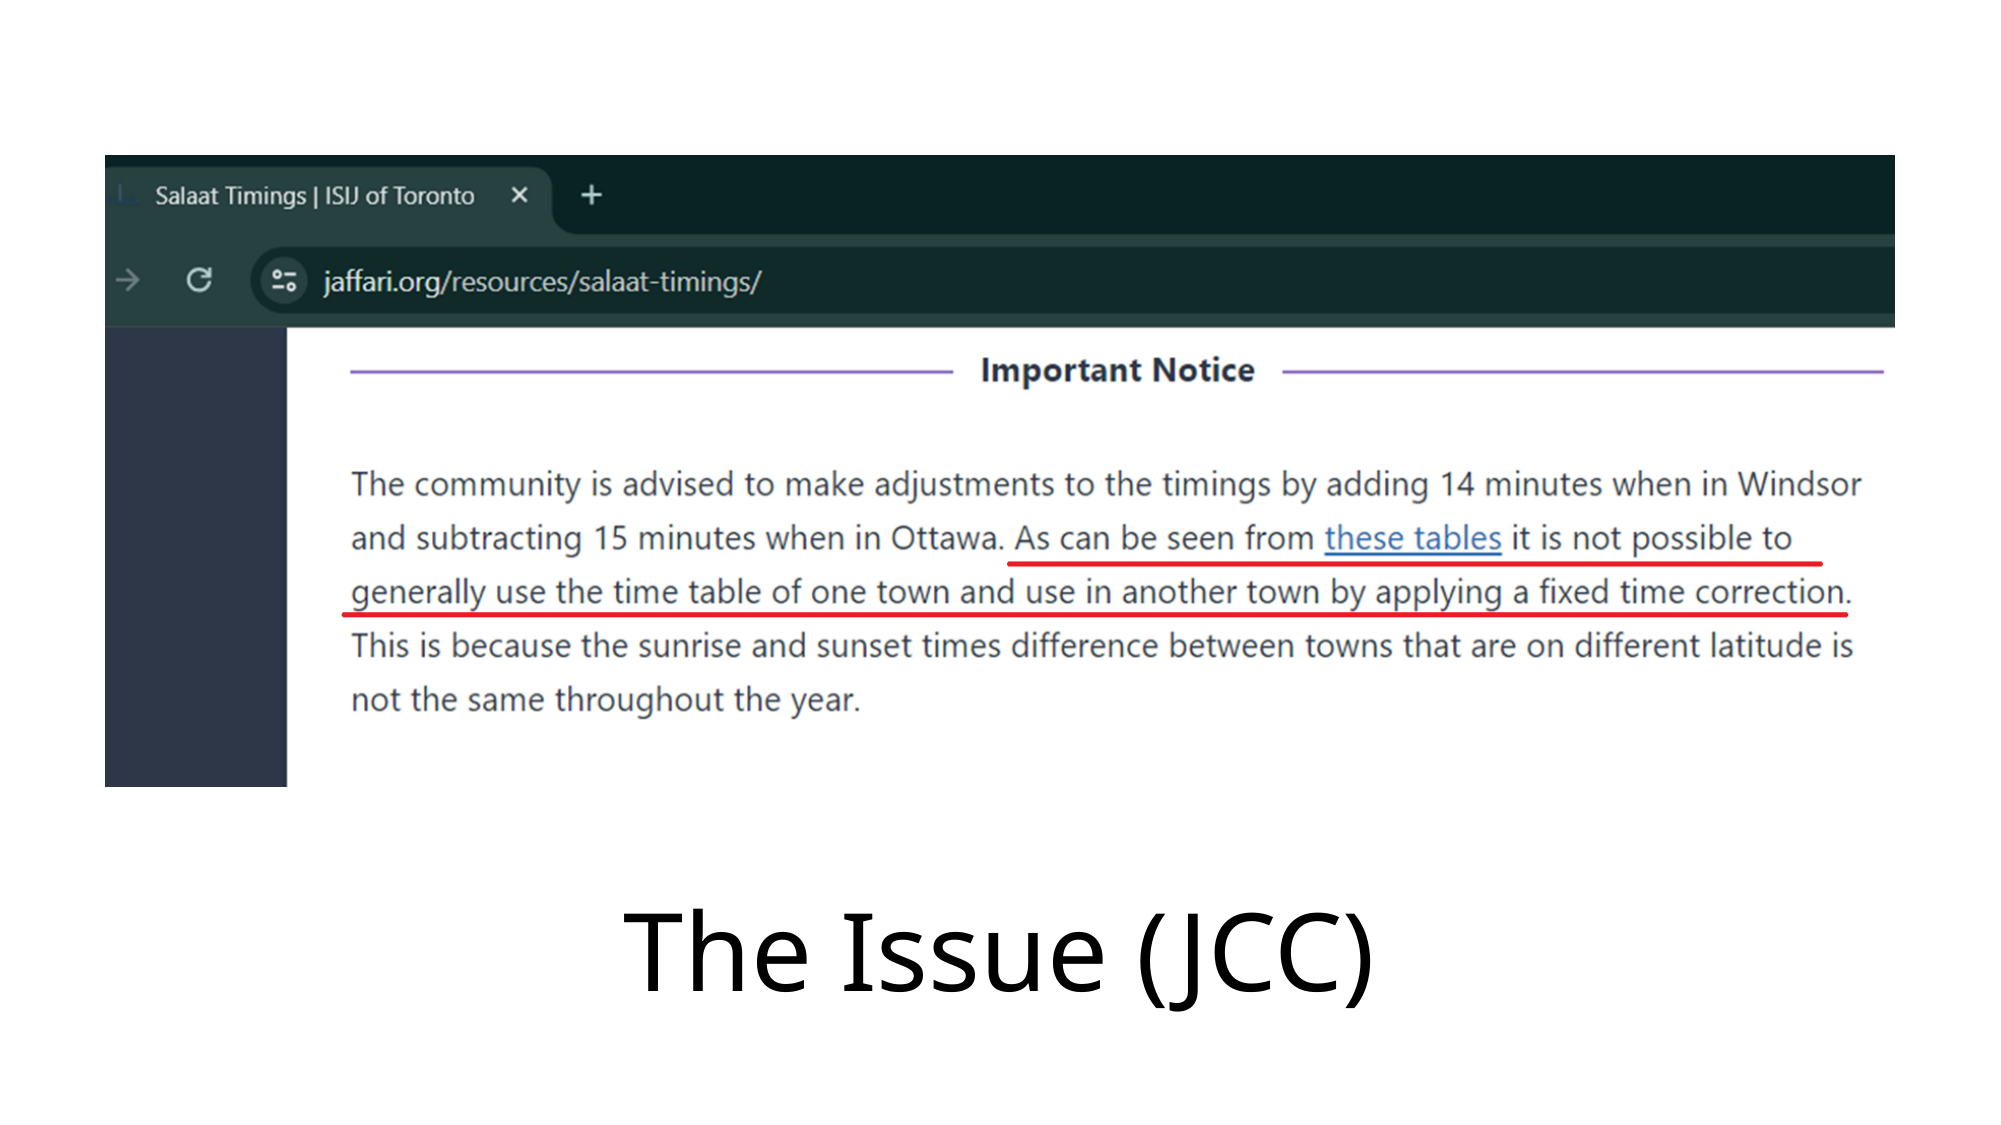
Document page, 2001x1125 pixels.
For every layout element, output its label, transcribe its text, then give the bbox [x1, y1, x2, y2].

title The Issue (JCC) [137, 878, 1863, 1034]
picture [104, 155, 1895, 787]
